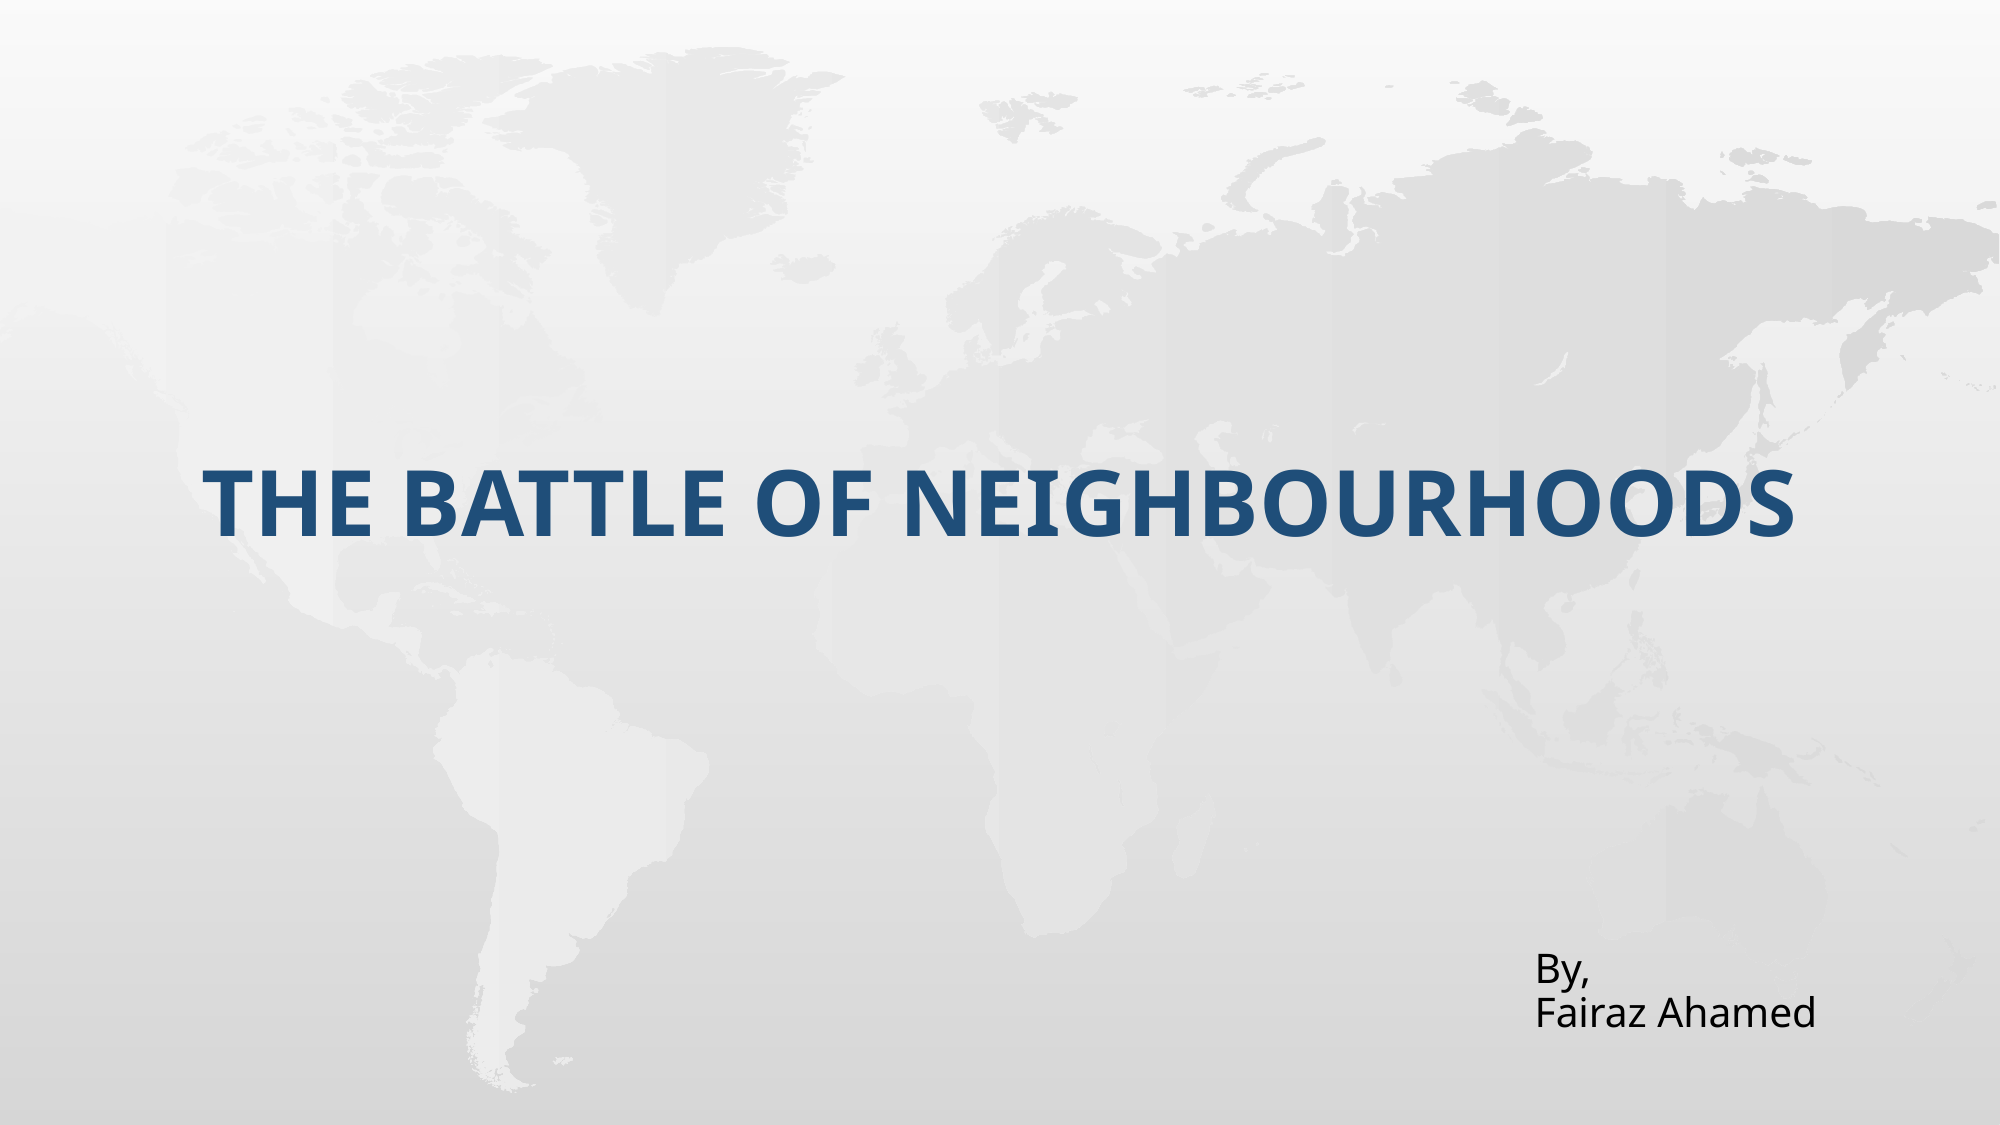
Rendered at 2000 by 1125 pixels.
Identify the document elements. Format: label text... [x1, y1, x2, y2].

title The Battle of Neighbourhoods [0, 420, 2000, 564]
subtitle By, Fairaz Ahamed [1519, 940, 1954, 1045]
